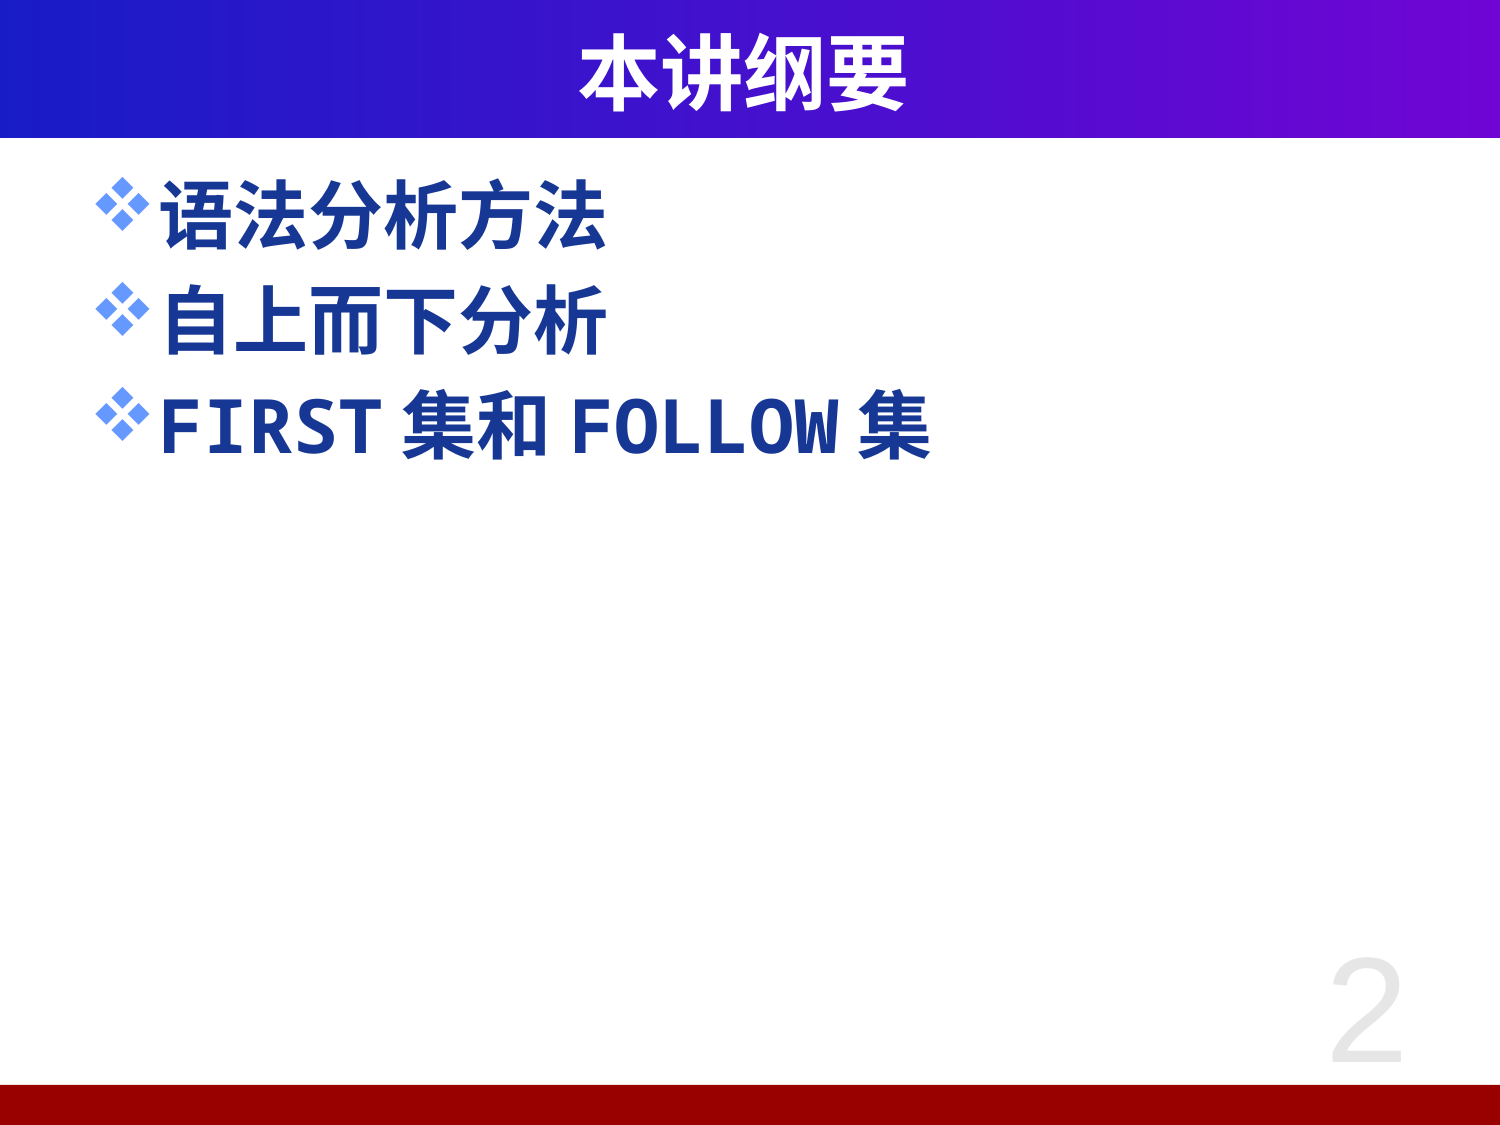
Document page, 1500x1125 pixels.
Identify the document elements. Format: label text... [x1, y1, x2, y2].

slide_number 2 [1234, 904, 1500, 1118]
list 语法分析方法 自上而下分析 FIRST集和FOLLOW集 [74, 160, 1426, 1023]
title 本讲纲要 [49, 24, 1438, 118]
